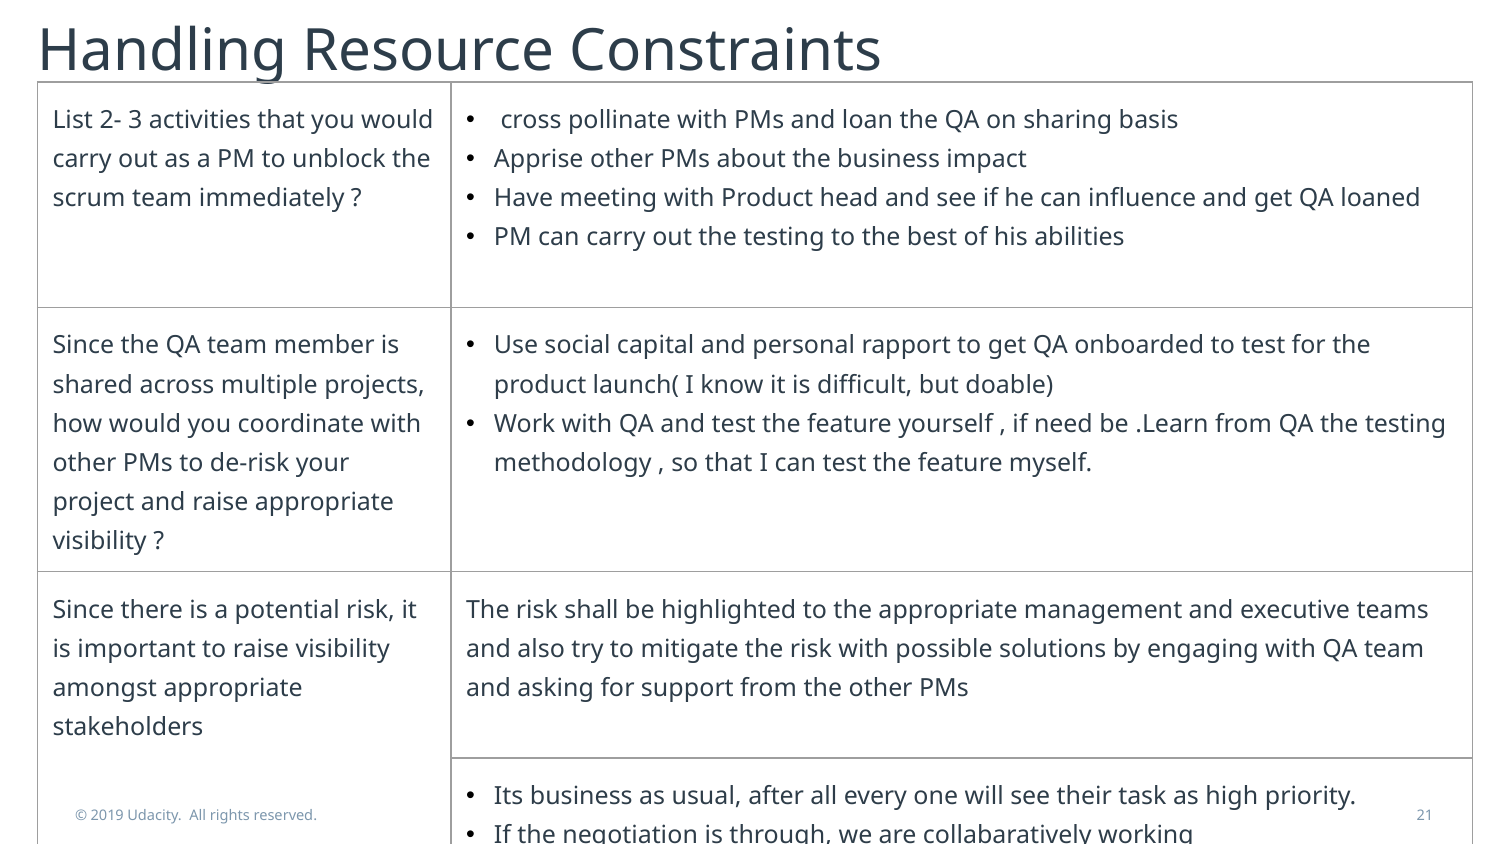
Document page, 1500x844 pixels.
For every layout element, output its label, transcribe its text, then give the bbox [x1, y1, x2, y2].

table_header List 2- 3 activities that you would carry out as a PM to unblock the scrum team immediately ? [38, 83, 450, 307]
title Handling Resource Constraints [37, 12, 1388, 81]
table_header cross pollinate with PMs and loan the QA on sharing basis Apprise other PMs about the business impact Have meeting with Product head and see if he can influence and get QA loaned PM can carry out the testing to the best of his abilities [452, 83, 1472, 307]
table_cell Since there is a potential risk, it is important to raise visibility amongst appropriate stakeholders [38, 572, 450, 844]
table_cell Its business as usual, after all every one will see their task as high priority. If the negotiation is through, we are collabaratively working If negotiation is failed, I need to work on my social capital  [452, 759, 1472, 844]
table_cell Use social capital and personal rapport to get QA onboarded to test for the product launch( I know it is difficult, but doable) Work with QA and test the feature yourself , if need be .Learn from QA the testing methodology , so that I can test the feature myself. [452, 308, 1472, 571]
table_cell Since the QA team member is shared across multiple projects, how would you coordinate with other PMs to de-risk your project and raise appropriate visibility ? [38, 308, 450, 571]
table_cell The risk shall be highlighted to the appropriate management and executive teams and also try to mitigate the risk with possible solutions by engaging with QA team and asking for support from the other PMs [452, 572, 1472, 757]
